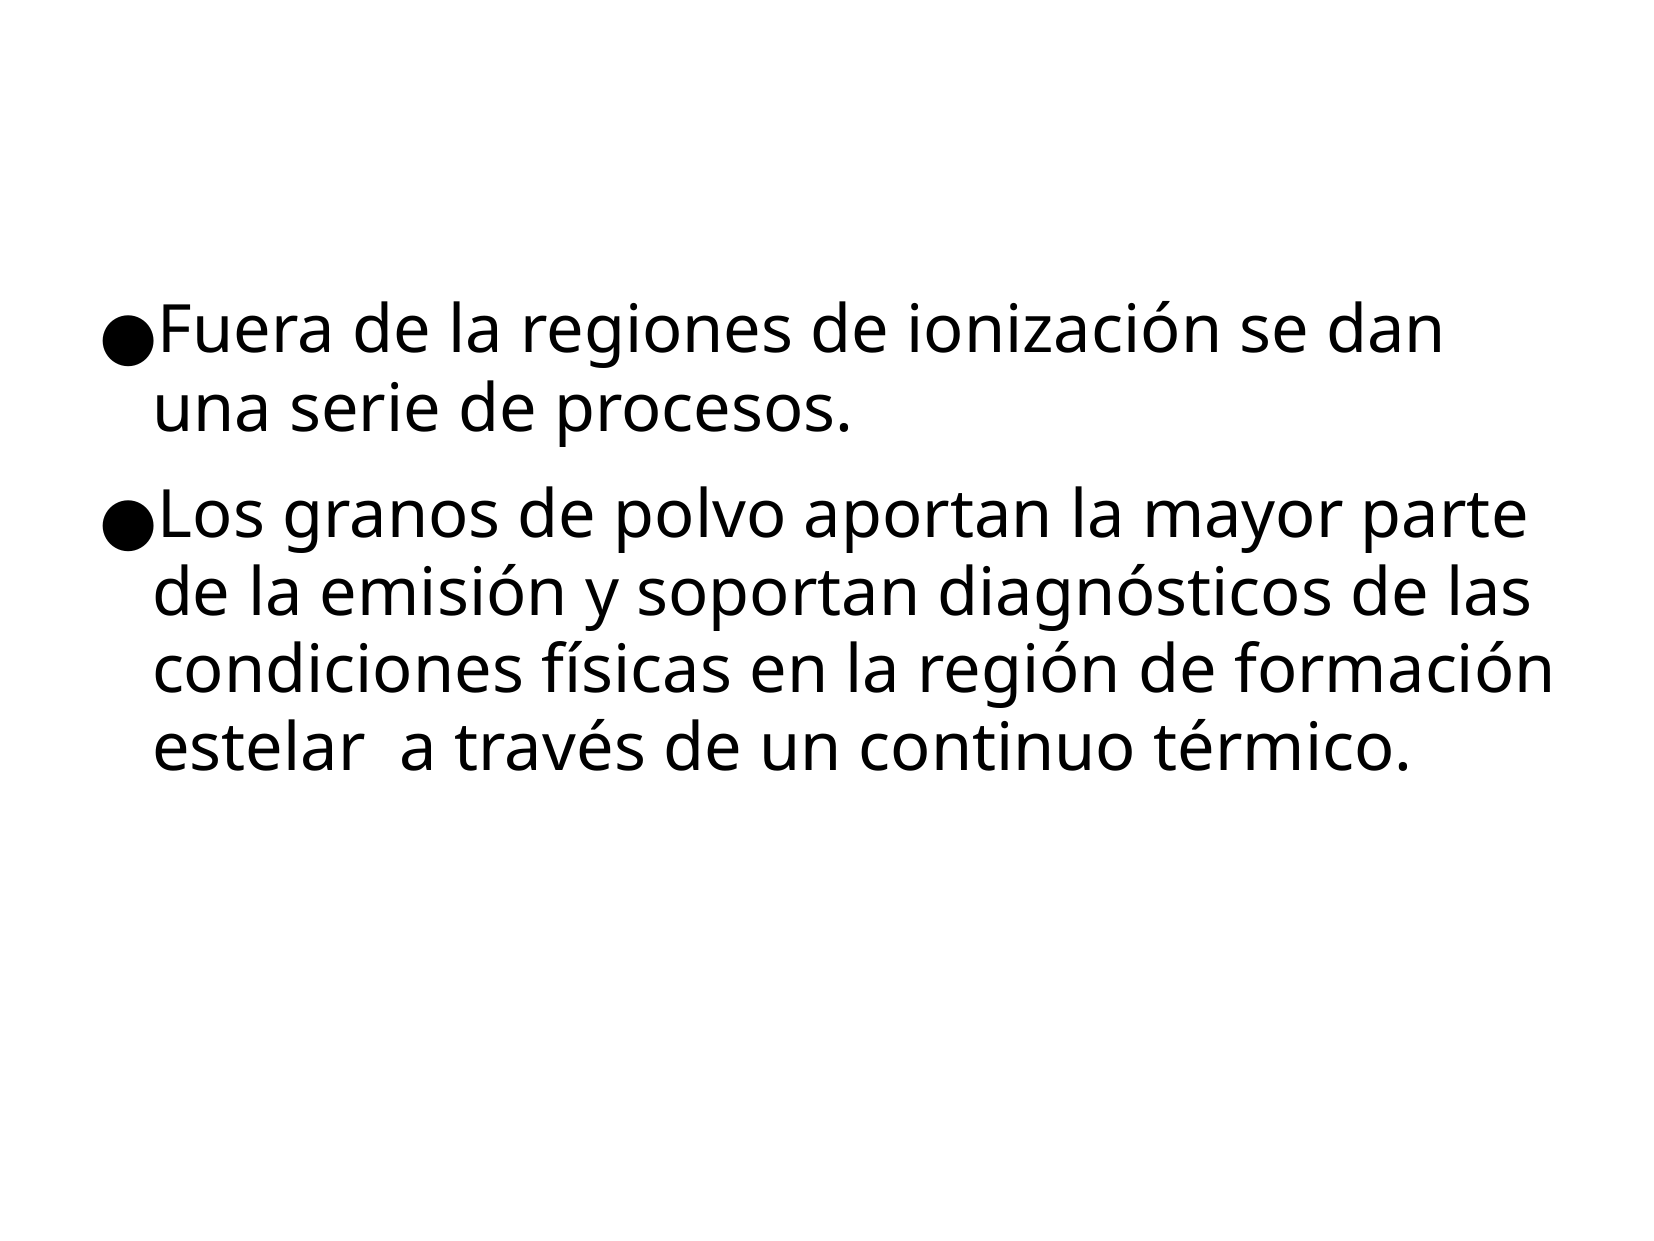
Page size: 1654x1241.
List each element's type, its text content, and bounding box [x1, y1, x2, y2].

list Fuera de la regiones de ionización se dan una serie de procesos. Los granos de polvo aportan la mayor parte de la emisión y soportan diagnósticos de las condiciones físicas en la región de formación estelar a través de un continuo térmico. [82, 290, 1571, 1094]
